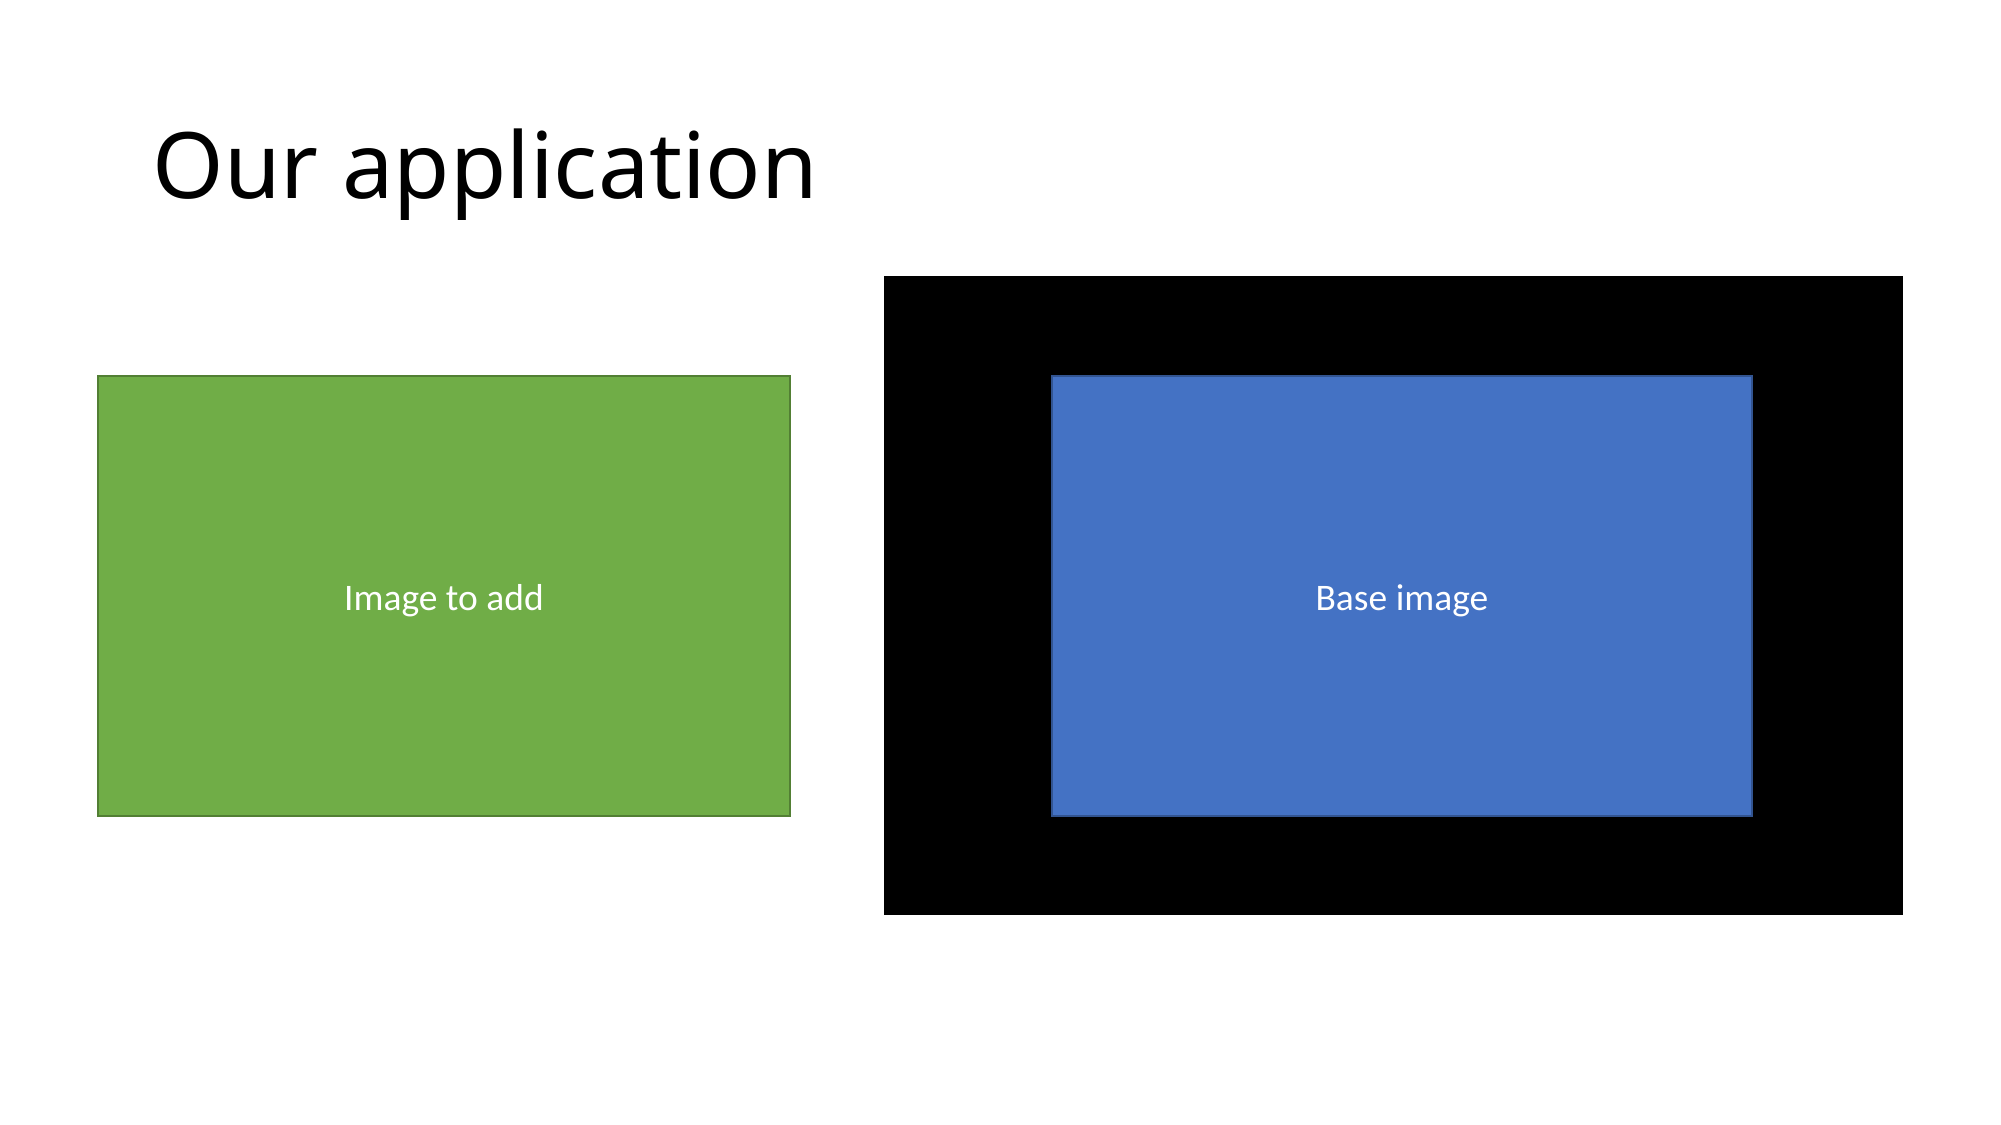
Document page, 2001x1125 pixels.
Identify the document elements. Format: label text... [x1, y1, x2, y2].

text_box Base image [1051, 375, 1753, 817]
title Our application [137, 59, 1863, 278]
text_box Image to add [97, 375, 791, 817]
text_box [884, 276, 1903, 915]
